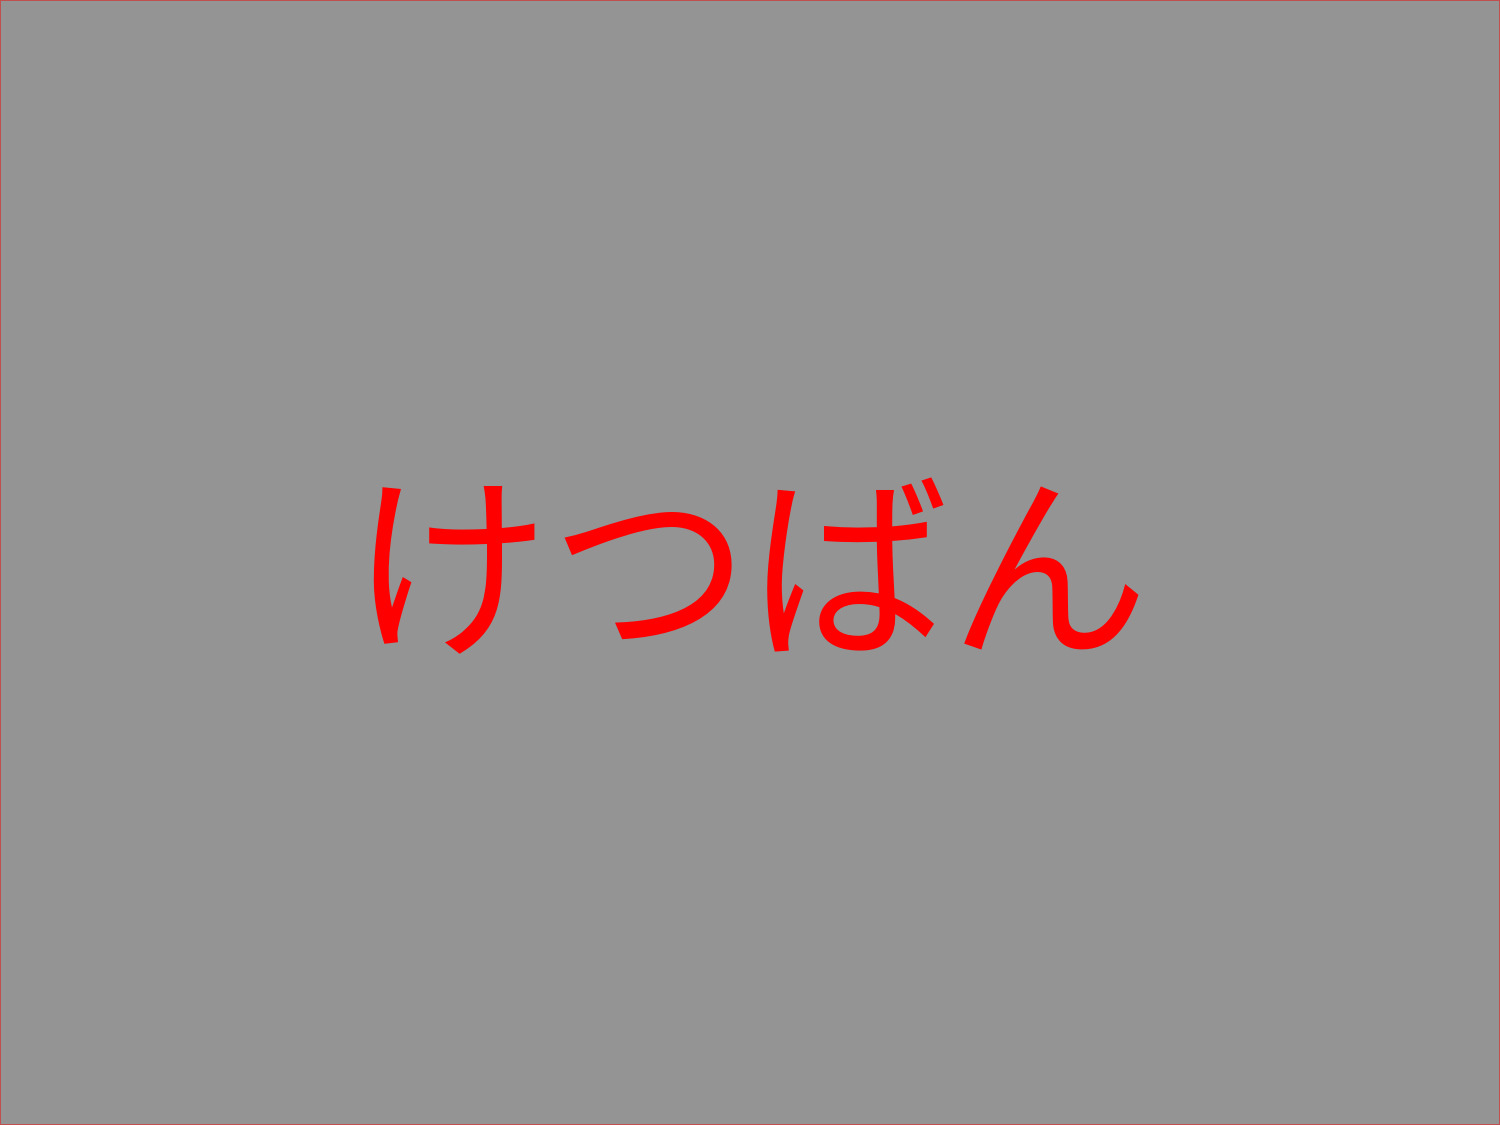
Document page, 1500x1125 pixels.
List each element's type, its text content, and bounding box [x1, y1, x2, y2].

text_box けつばん [0, 0, 1500, 1125]
